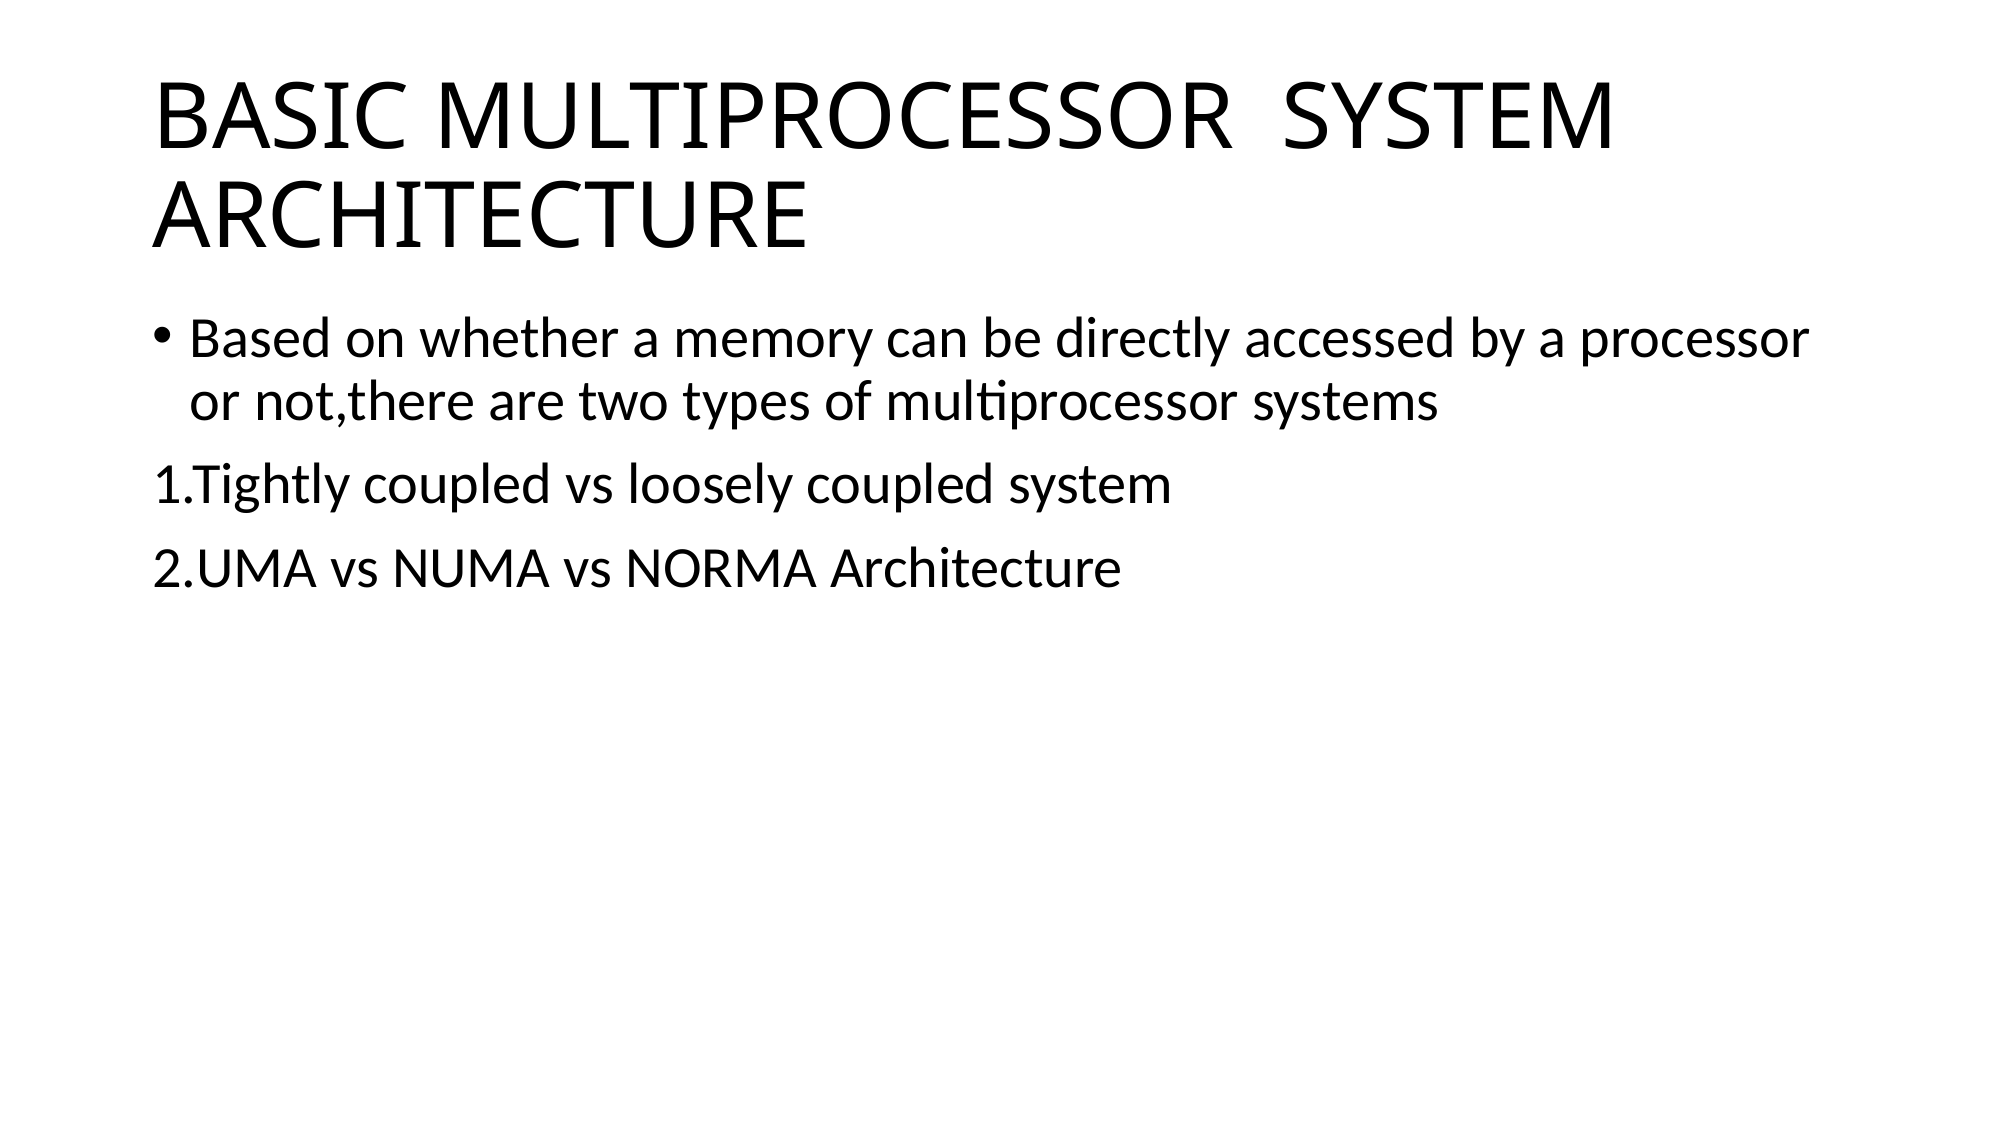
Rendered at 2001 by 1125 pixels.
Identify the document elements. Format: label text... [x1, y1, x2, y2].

list Based on whether a memory can be directly accessed by a processor or not,there are two types of multiprocessor systems 1.Tightly coupled vs loosely coupled system 2.UMA vs NUMA vs NORMA Architecture [137, 299, 1863, 1014]
title BASIC MULTIPROCESSOR SYSTEM ARCHITECTURE [137, 59, 1863, 278]
